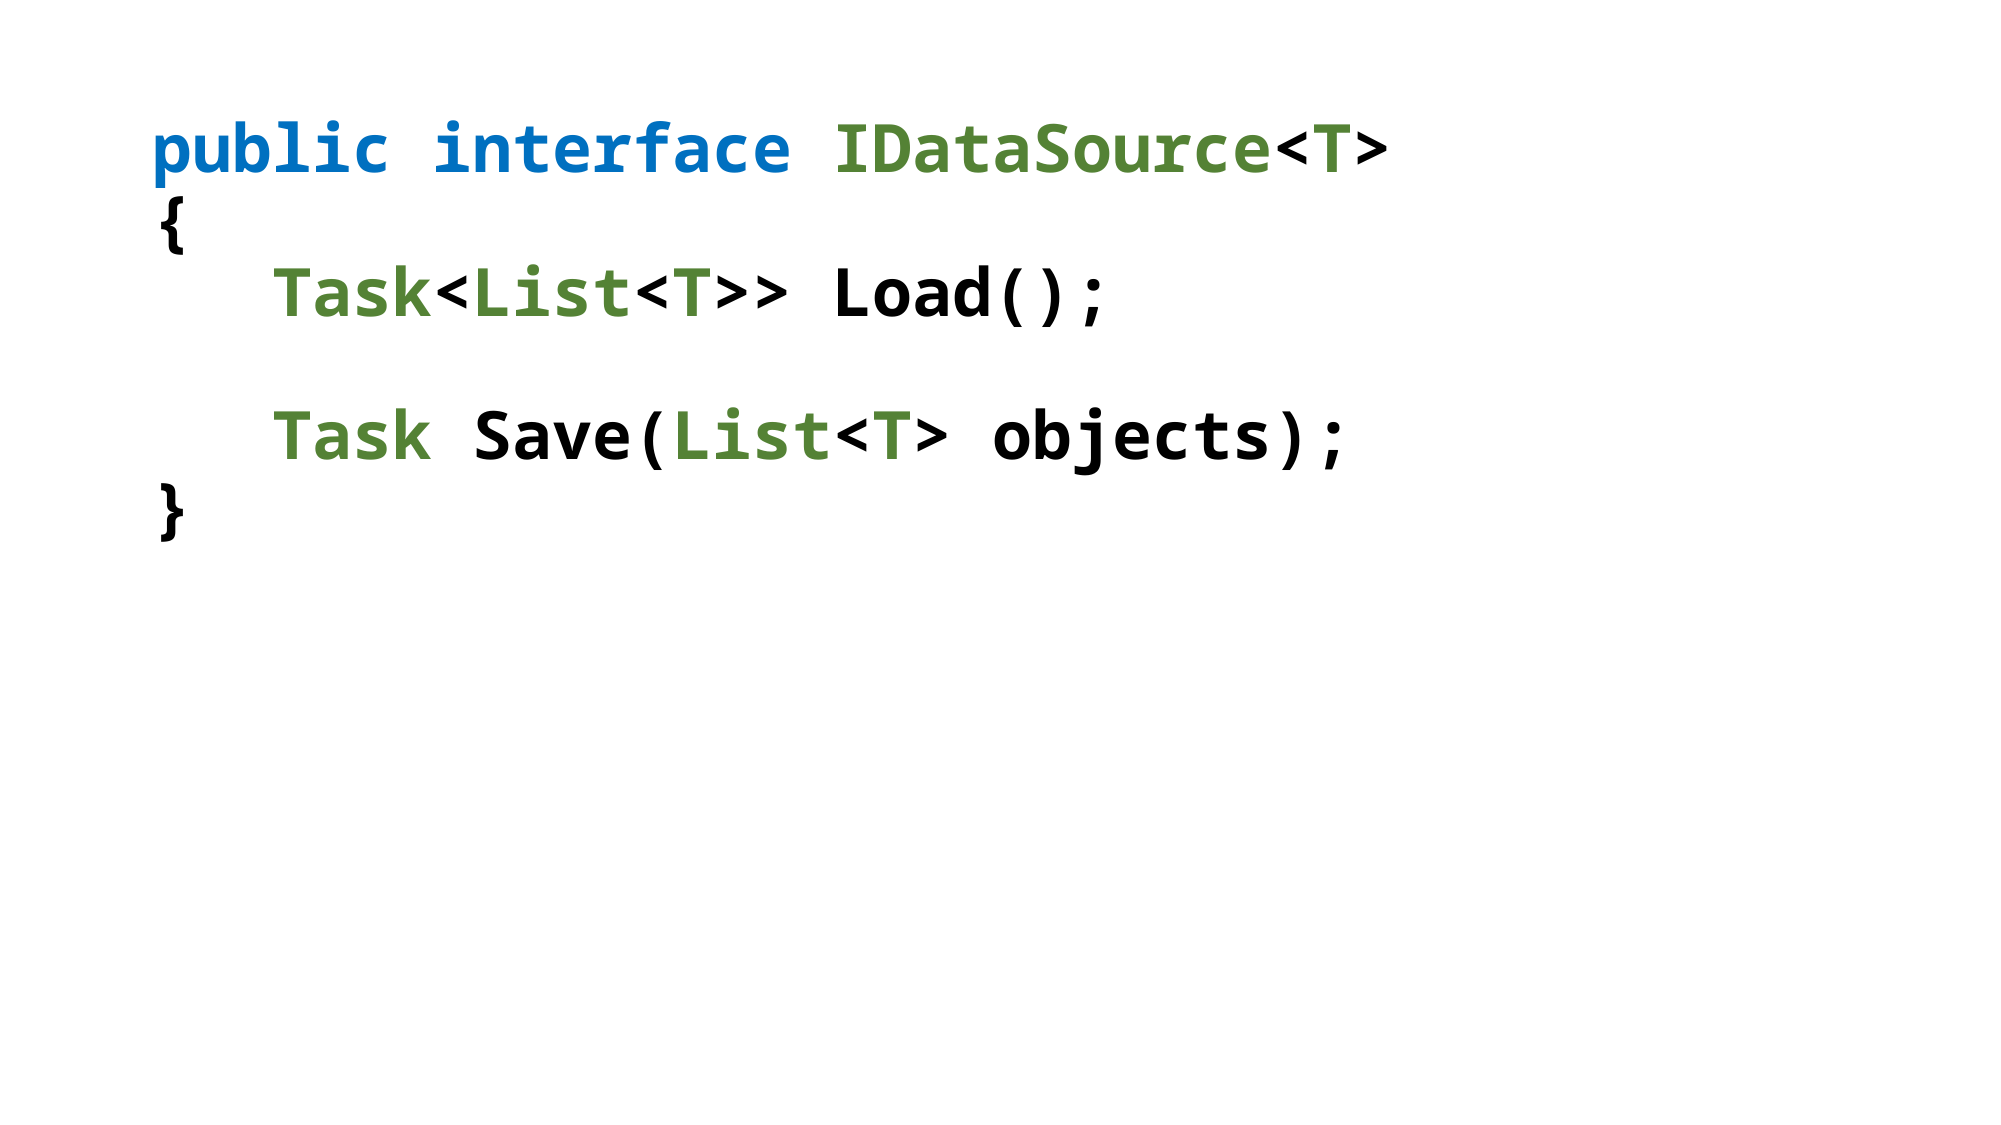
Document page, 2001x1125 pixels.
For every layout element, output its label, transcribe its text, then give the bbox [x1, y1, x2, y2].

list public interface IDataSource<T> { Task<List<T>> Load(); Task Save(List<T> objects); } [137, 107, 1863, 821]
